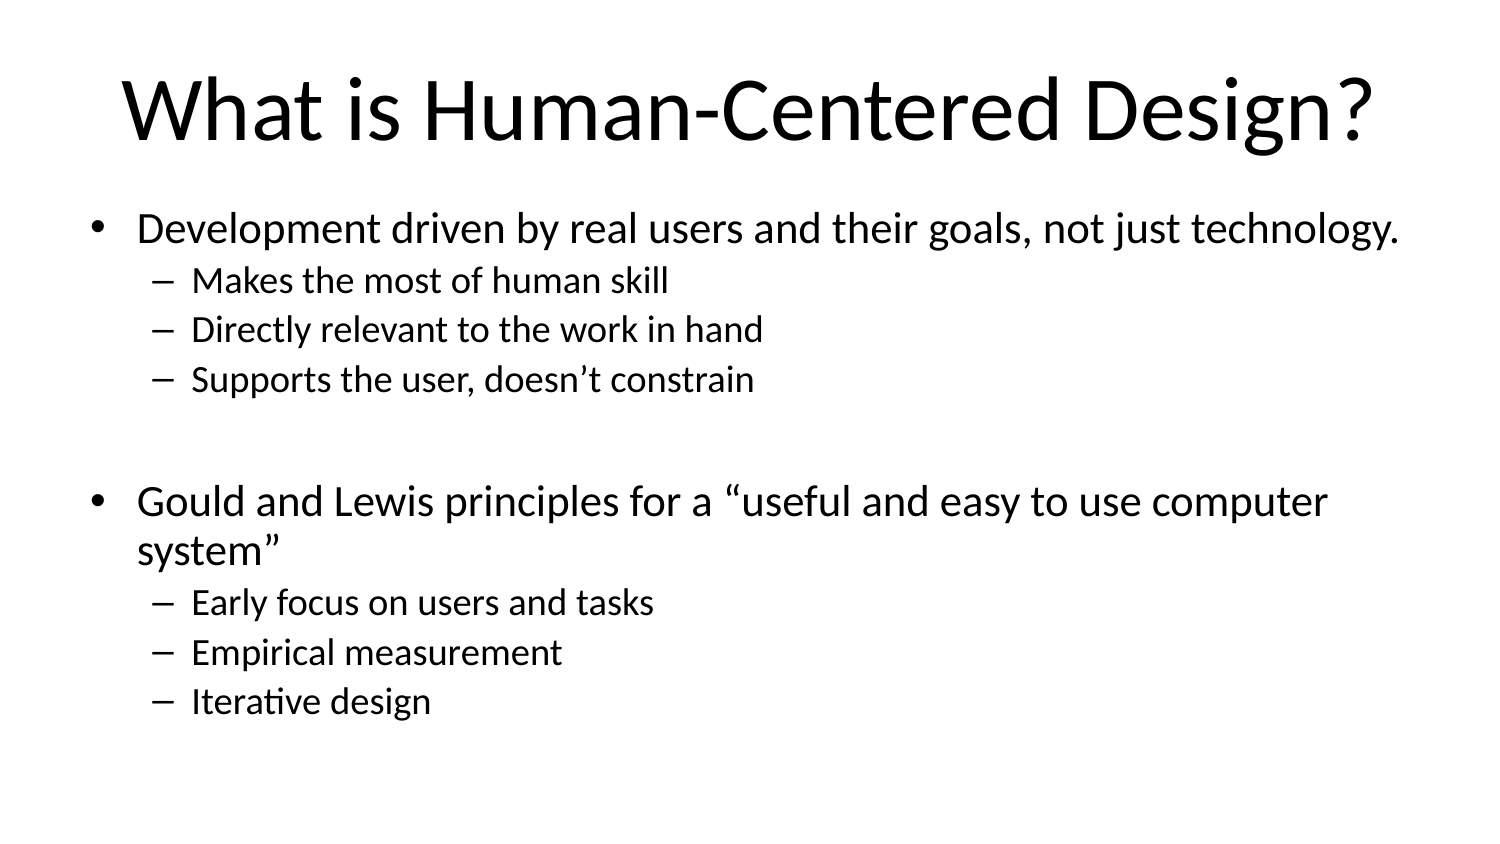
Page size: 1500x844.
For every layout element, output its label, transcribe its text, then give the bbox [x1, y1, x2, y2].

list Development driven by real users and their goals, not just technology. Makes the most of human skill Directly relevant to the work in hand Supports the user, doesn’t constrain Gould and Lewis principles for a “useful and easy to use computer system” Early focus on users and tasks Empirical measurement Iterative design [75, 196, 1425, 754]
title What is Human-Centered Design? [75, 33, 1425, 175]
